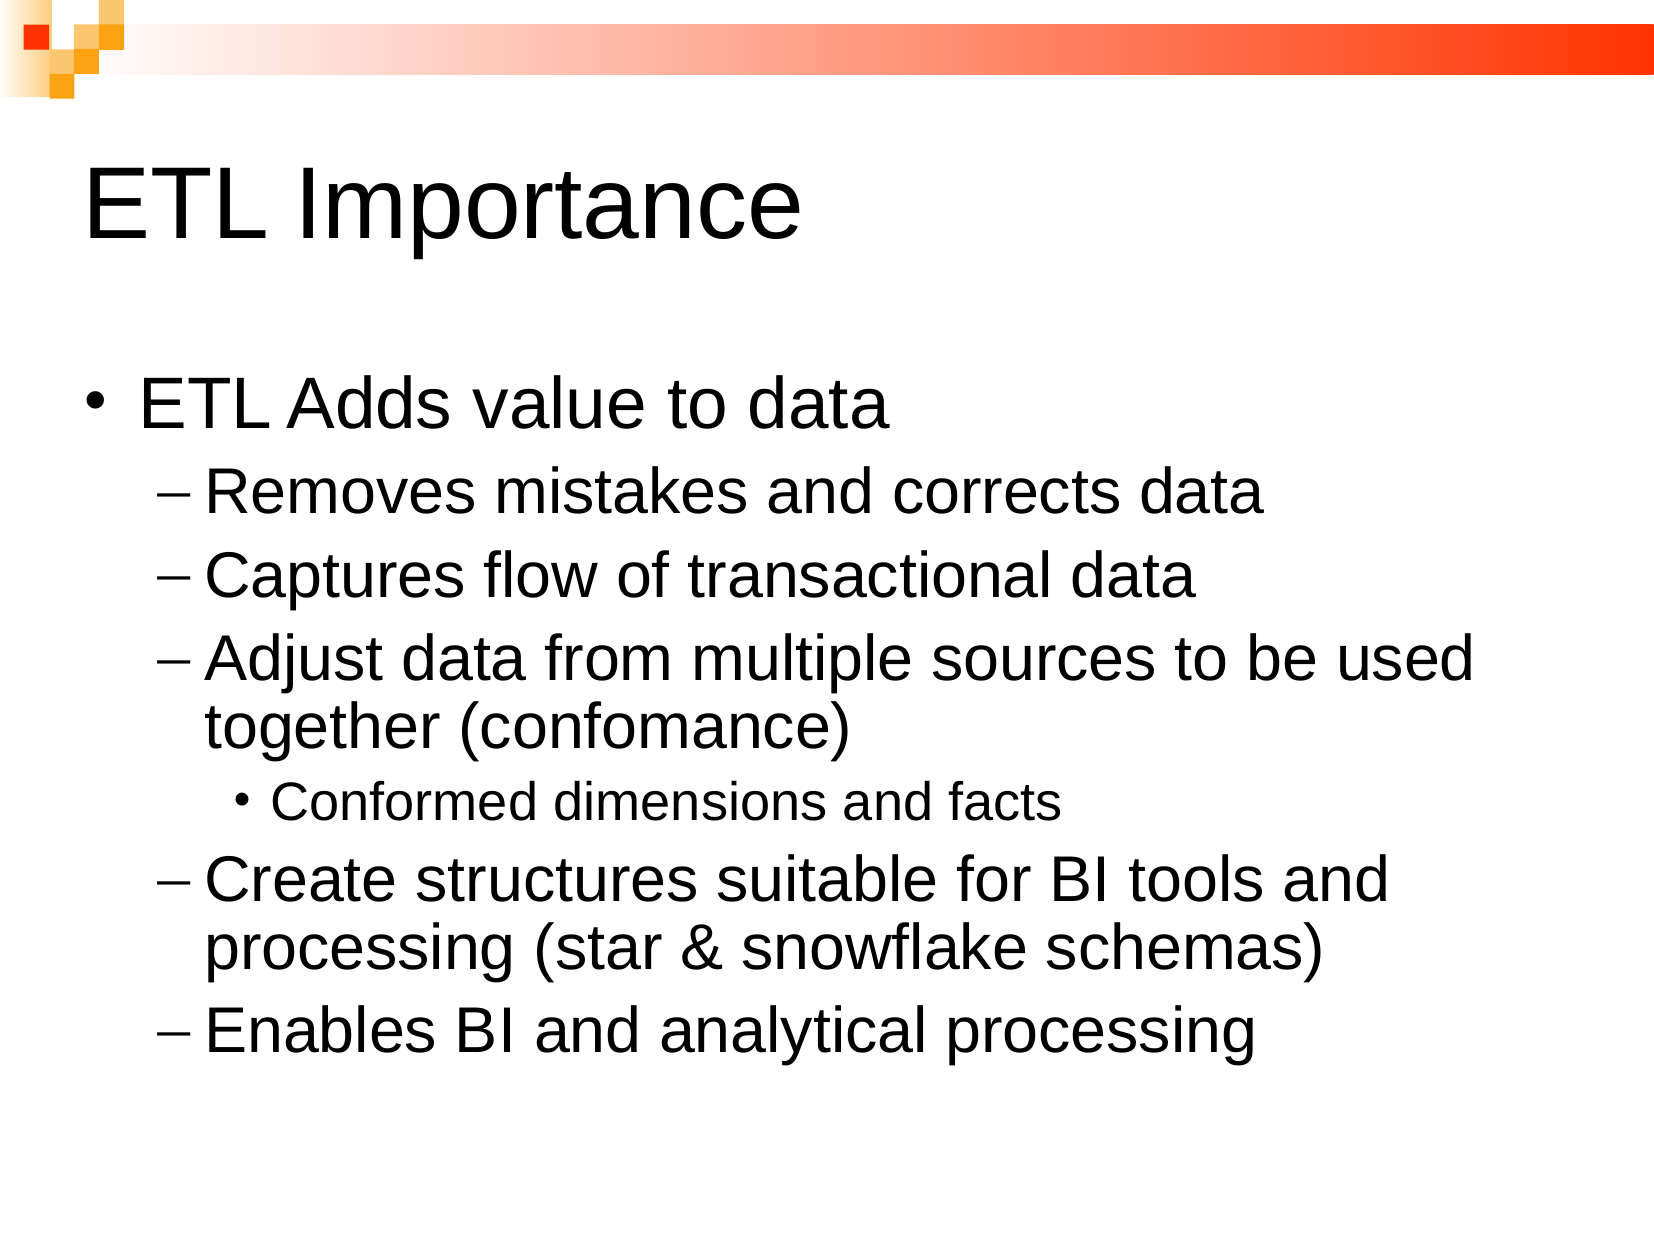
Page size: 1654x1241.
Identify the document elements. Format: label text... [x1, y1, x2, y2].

list ETL Adds value to data Removes mistakes and corrects data Captures flow of transactional data Adjust data from multiple sources to be used together (confomance) Conformed dimensions and facts Create structures suitable for BI tools and processing (star & snowflake schemas) Enables BI and analytical processing [82, 358, 1571, 1061]
title ETL Importance [82, 82, 1571, 331]
